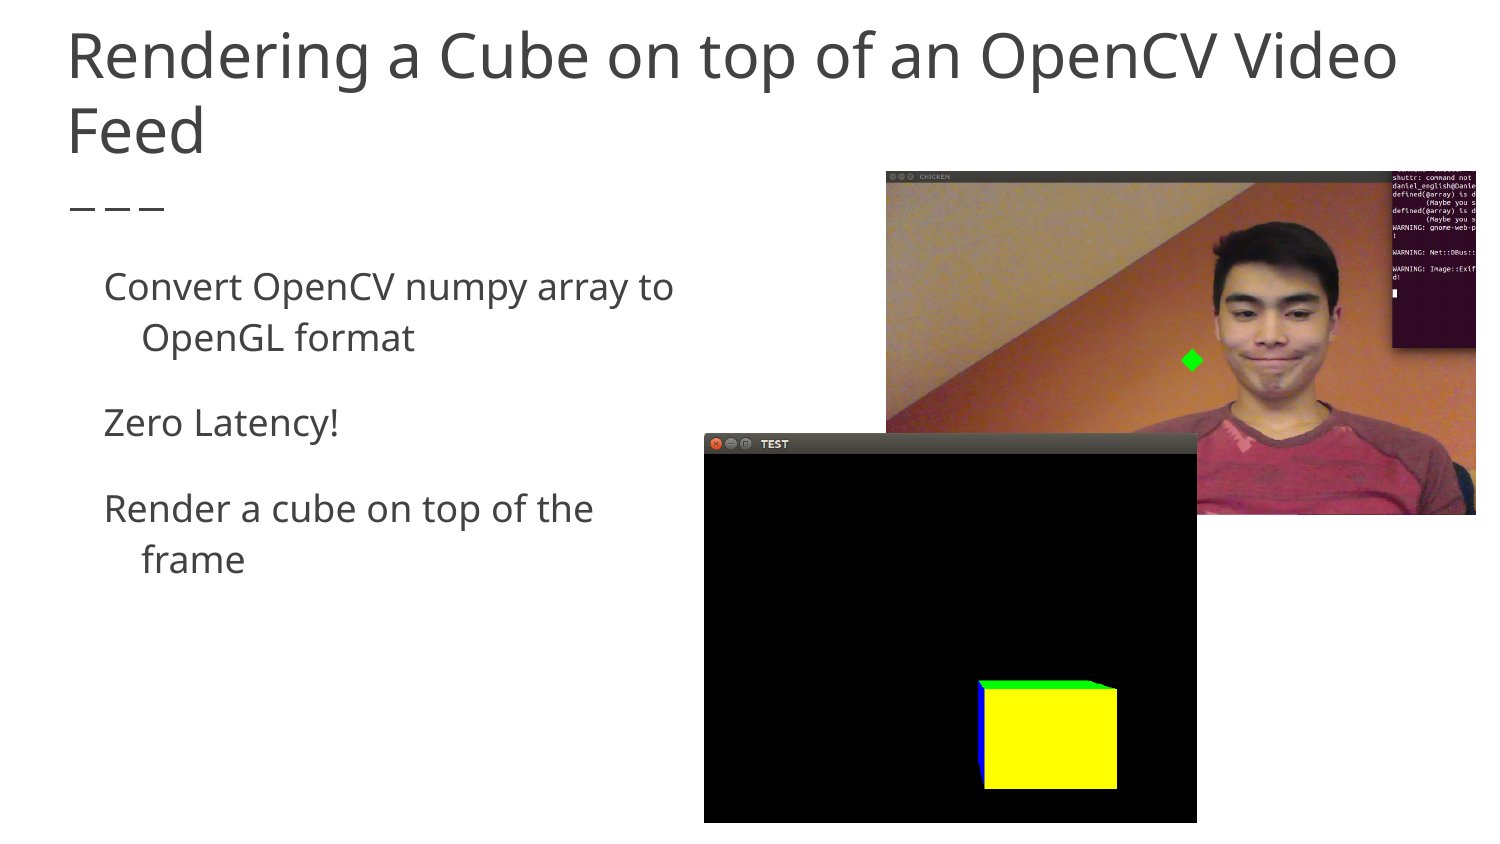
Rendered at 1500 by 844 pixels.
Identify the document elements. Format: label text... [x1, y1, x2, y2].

list Convert OpenCV numpy array to OpenGL format Zero Latency! Render a cube on top of the frame [51, 240, 705, 750]
title Rendering a Cube on top of an OpenCV Video Feed [51, 61, 1449, 182]
picture [704, 171, 1476, 823]
